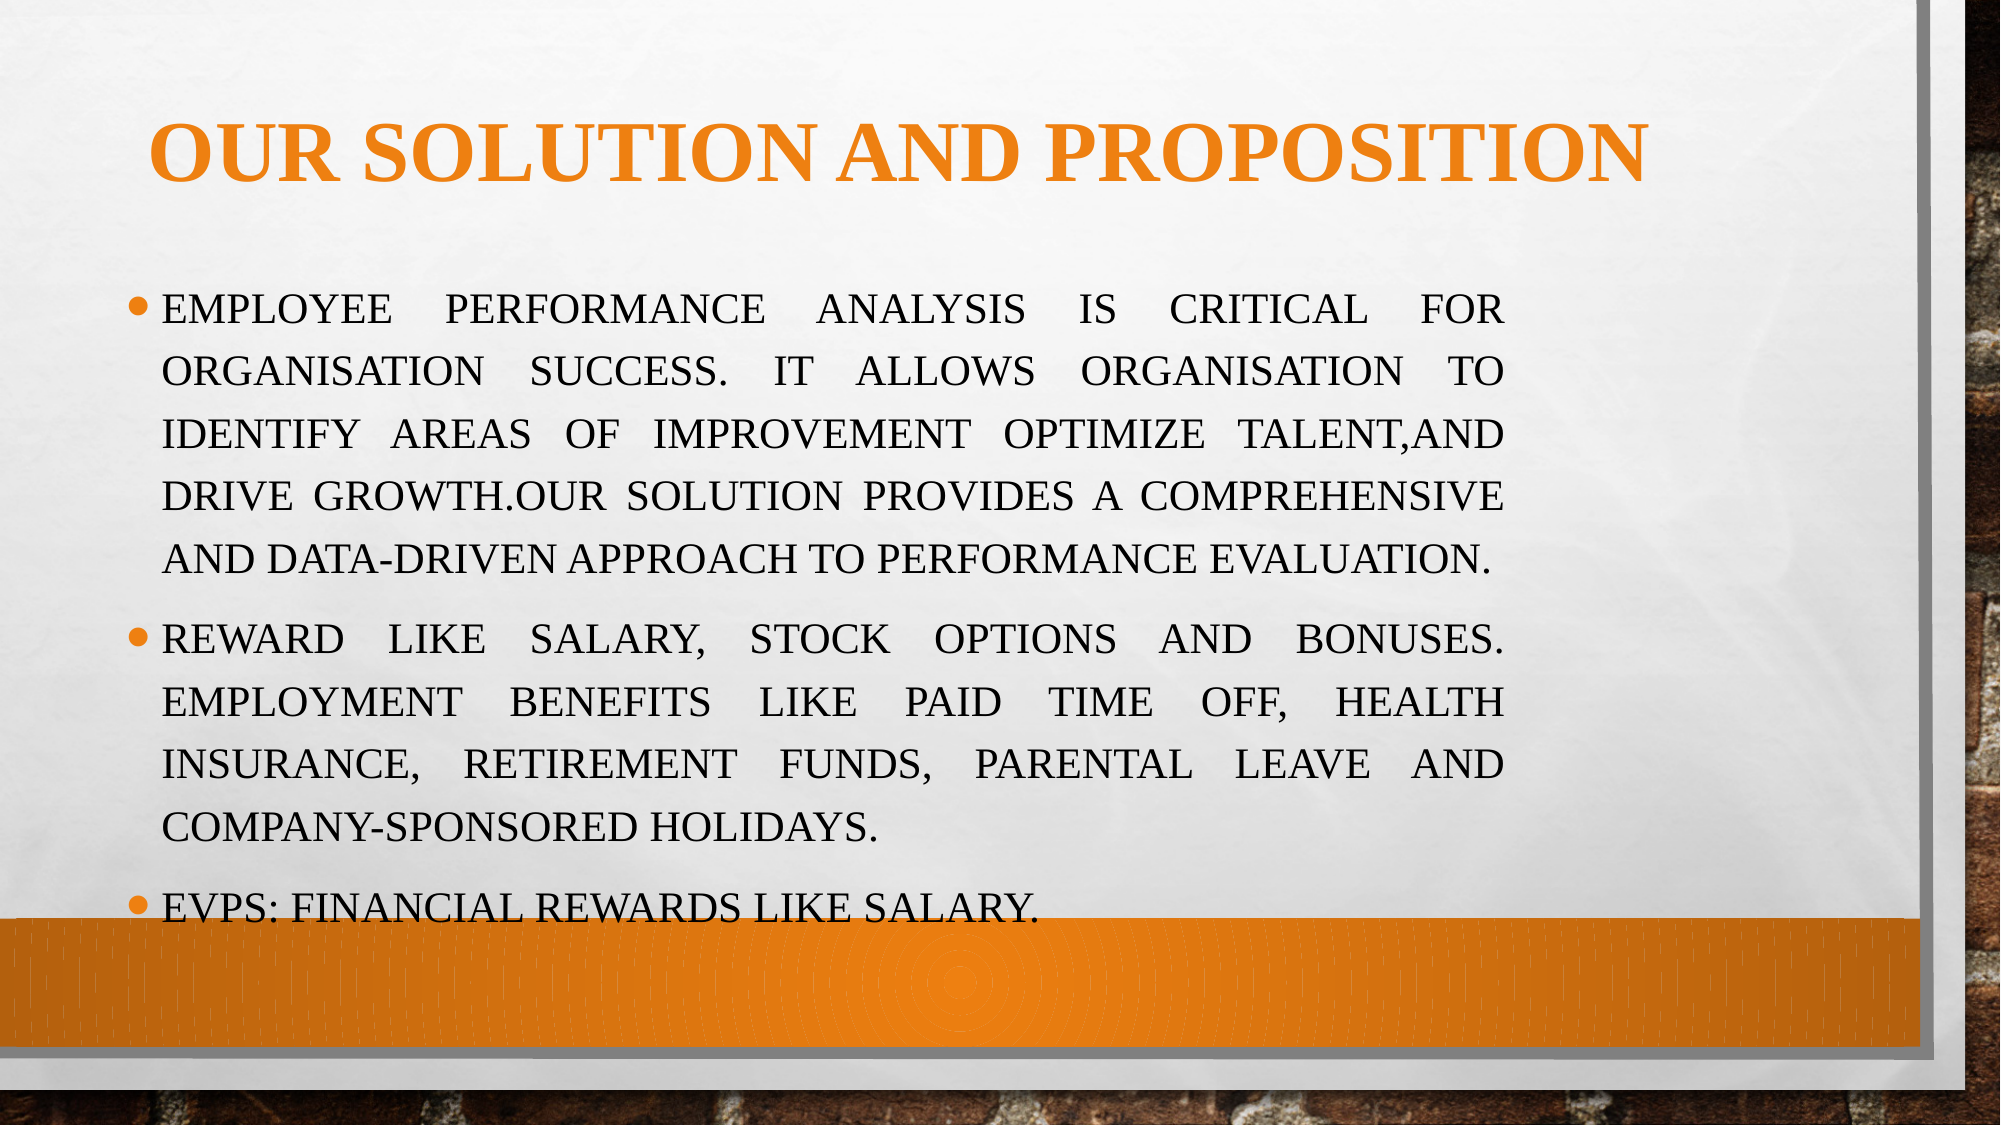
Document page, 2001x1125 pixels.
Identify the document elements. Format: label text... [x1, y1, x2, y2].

list Employee performance analysis is critical for organisation success. It allows organisation to identify areas of improvement optimize talent,and drive growth.Our solution provides a comprehensive and data-driven approach to performance evaluation. Reward like salary, stock options and bonuses. Employment benefits like paid time off, health insurance, retirement funds, parental leave and company-sponsored holidays. EVPs: financial rewards like salary. [111, 261, 1522, 992]
picture [0, 0, 2000, 1125]
title OUR SOLUTION AND PROPOSITION [132, 73, 1868, 233]
